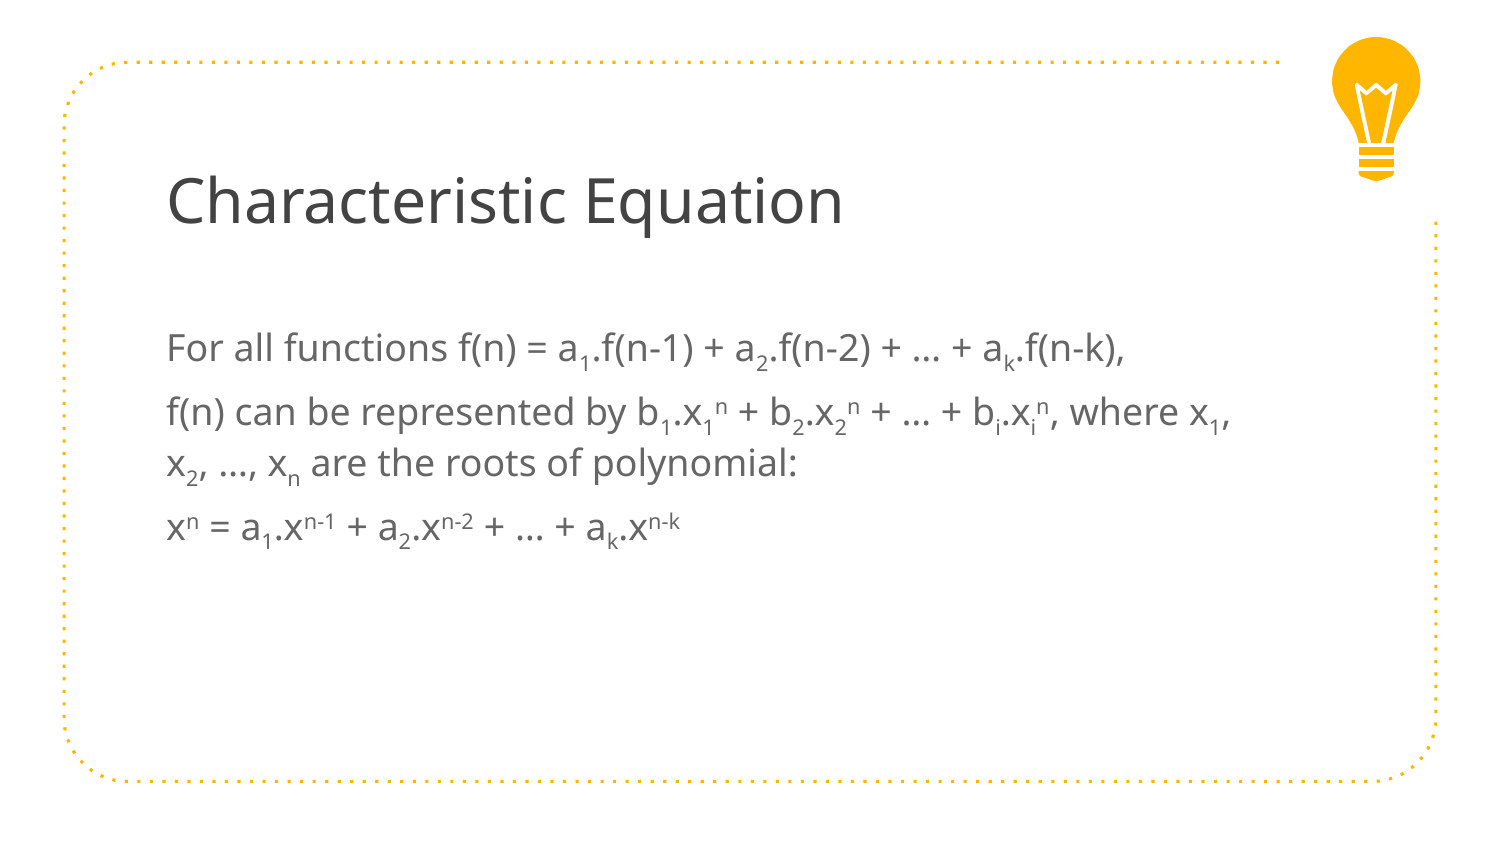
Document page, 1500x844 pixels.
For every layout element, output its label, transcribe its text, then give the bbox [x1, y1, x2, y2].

list For all functions f(n) = a1.f(n-1) + a2.f(n-2) + … + ak.f(n-k), f(n) can be represented by b1.x1n + b2.x2n + … + bi.xin, where x1, x2, …, xn are the roots of polynomial: xn = a1.xn-1 + a2.xn-2 + … + ak.xn-k [151, 309, 1278, 698]
title Characteristic Equation [151, 146, 1492, 287]
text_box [1331, 36, 1421, 182]
